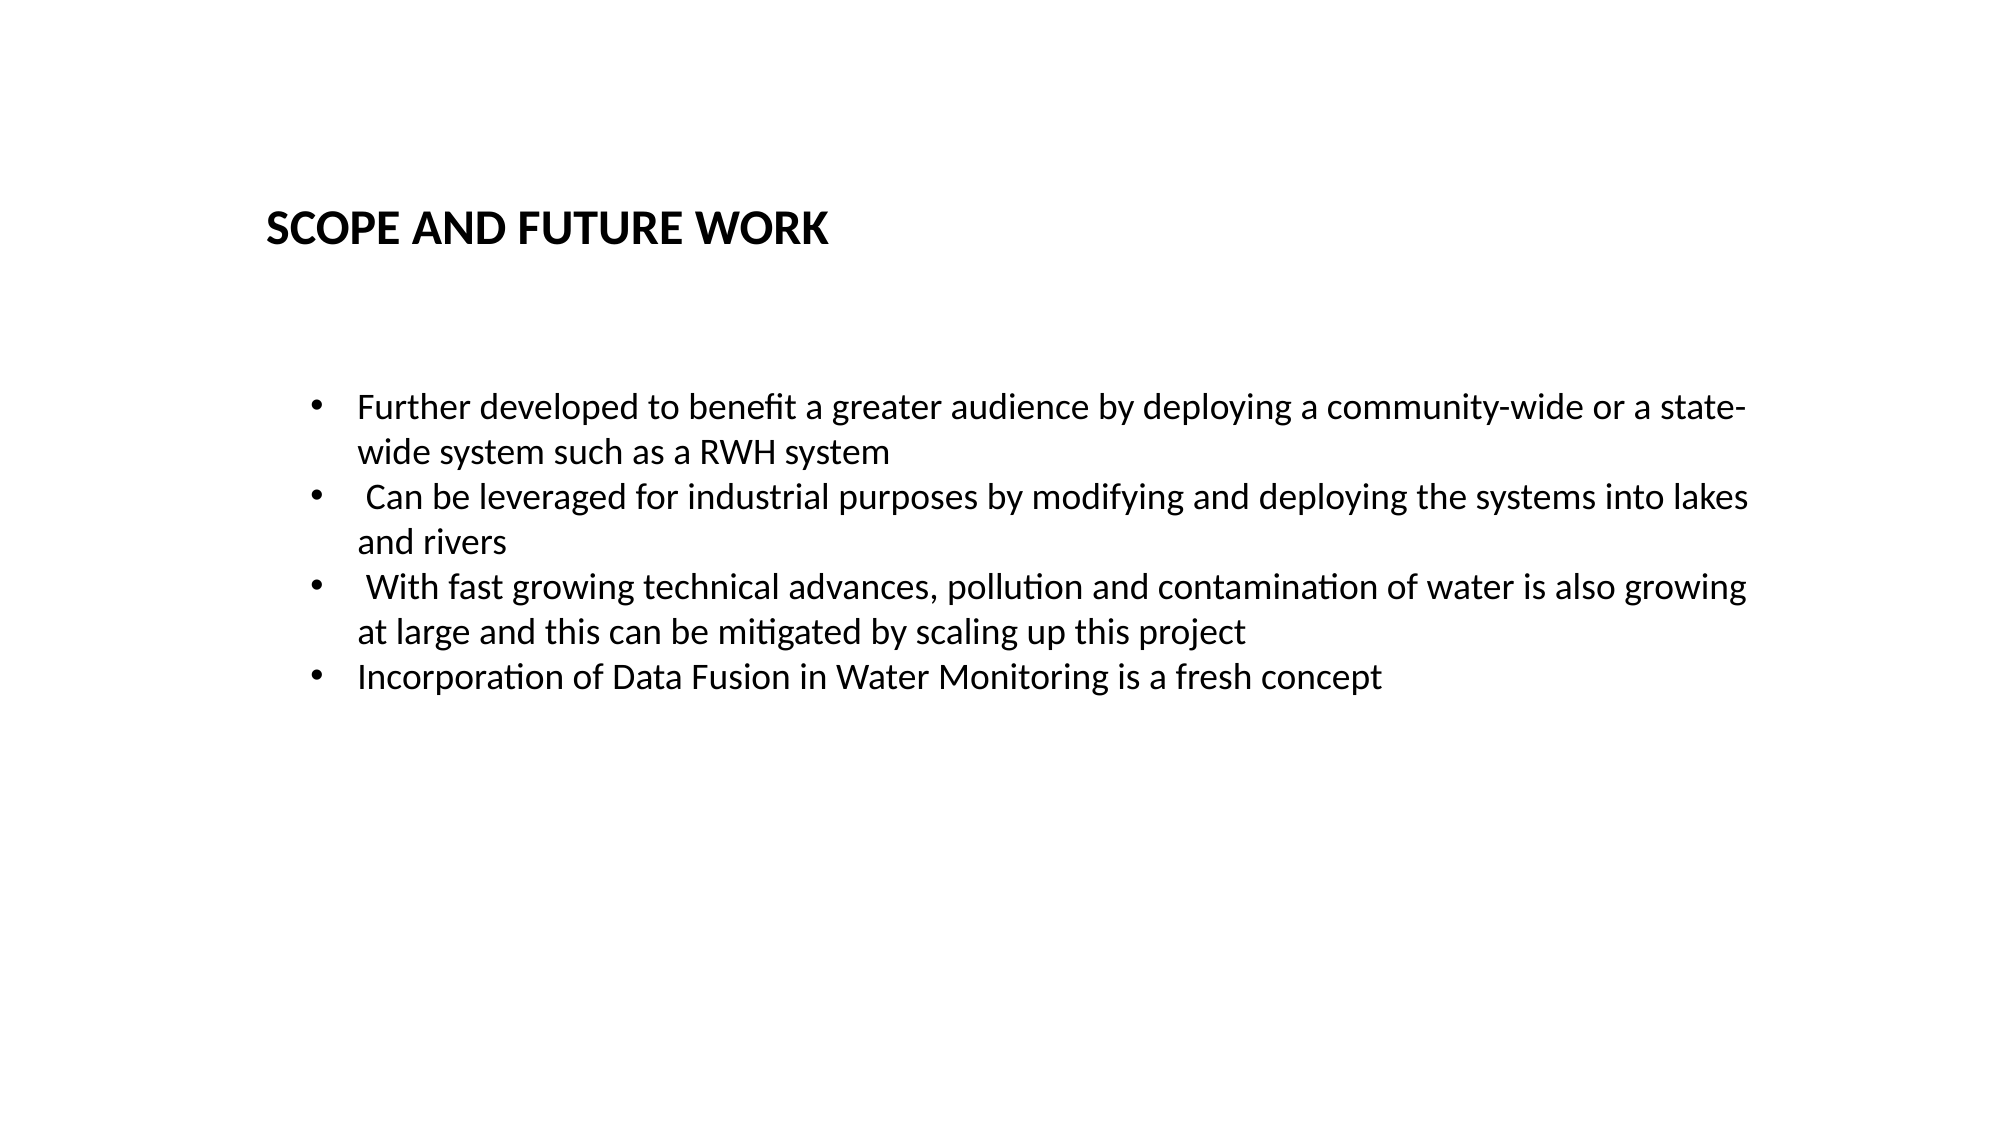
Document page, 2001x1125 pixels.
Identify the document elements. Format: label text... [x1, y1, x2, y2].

text_box Further developed to benefit a greater audience by deploying a community-wide or a state-wide system such as a RWH system Can be leveraged for industrial purposes by modifying and deploying the systems into lakes and rivers With fast growing technical advances, pollution and contamination of water is also growing at large and this can be mitigated by scaling up this project Incorporation of Data Fusion in Water Monitoring is a fresh concept [295, 374, 1802, 705]
text_box SCOPE AND FUTURE WORK [137, 186, 958, 262]
